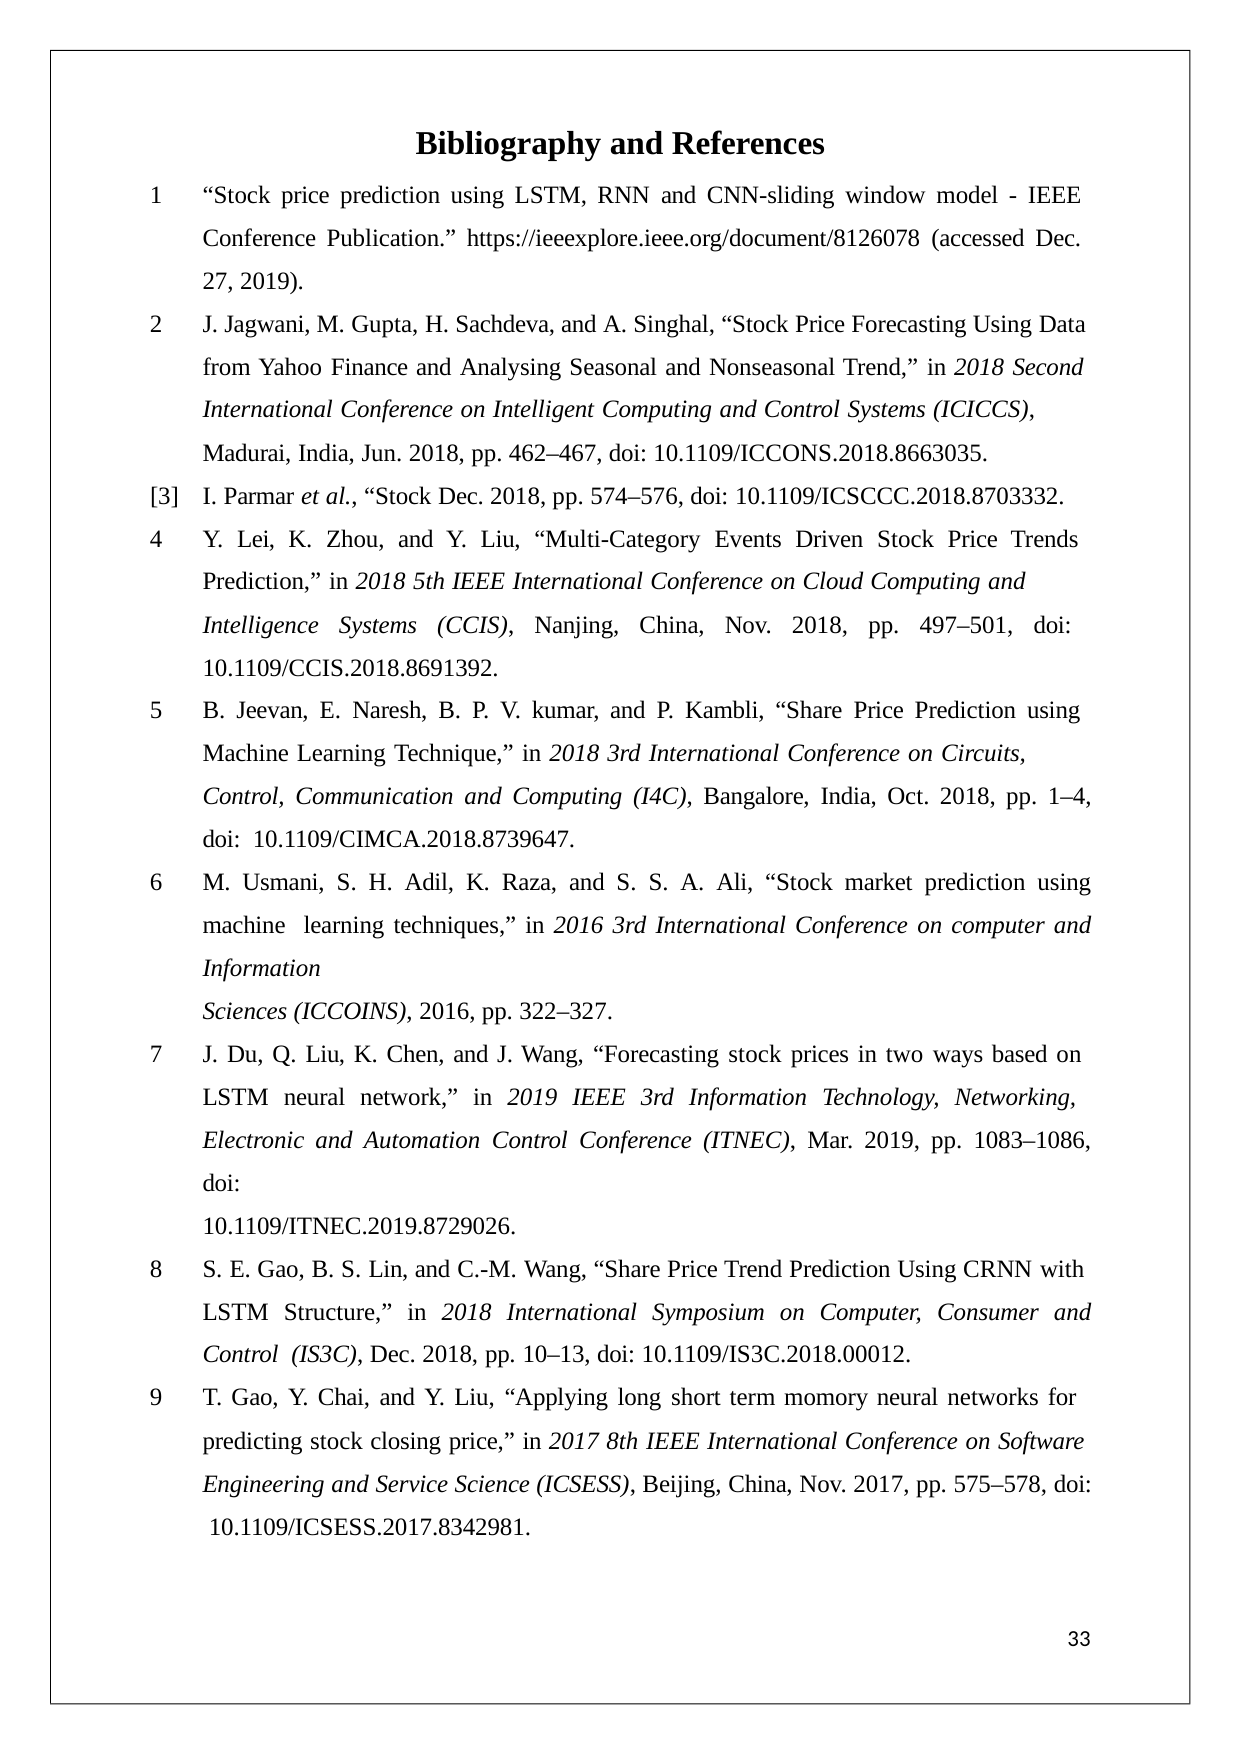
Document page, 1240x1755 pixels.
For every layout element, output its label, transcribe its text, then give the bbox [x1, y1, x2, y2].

slide_number 33 [1061, 1627, 1097, 1755]
text_box Bibliography and References “Stock price prediction using LSTM, RNN and CNN-sliding window model - IEEE Conference Publication.” https://ieeexplore.ieee.org/document/8126078 (accessed Dec. 27, 2019). J. Jagwani, M. Gupta, H. Sachdeva, and A. Singhal, “Stock Price Forecasting Using Data from Yahoo Finance and Analysing Seasonal and Nonseasonal Trend,” in 2018 Second International Conference on Intelligent Computing and Control Systems (ICICCS), Madurai, India, Jun. 2018, pp. 462–467, doi: 10.1109/ICCONS.2018.8663035. [3] I. Parmar et al., “Stock Dec. 2018, pp. 574–576, doi: 10.1109/ICSCCC.2018.8703332. Y. Lei, K. Zhou, and Y. Liu, “Multi-Category Events Driven Stock Price Trends Prediction,” in 2018 5th IEEE International Conference on Cloud Computing and Intelligence Systems (CCIS), Nanjing, China, Nov. 2018, pp. 497–501, doi: 10.1109/CCIS.2018.8691392. B. Jeevan, E. Naresh, B. P. V. kumar, and P. Kambli, “Share Price Prediction using Machine Learning Technique,” in 2018 3rd International Conference on Circuits, Control, Communication and Computing (I4C), Bangalore, India, Oct. 2018, pp. 1–4, doi: 10.1109/CIMCA.2018.8739647. M. Usmani, S. H. Adil, K. Raza, and S. S. A. Ali, “Stock market prediction using machine learning techniques,” in 2016 3rd International Conference on computer and Information Sciences (ICCOINS), 2016, pp. 322–327. J. Du, Q. Liu, K. Chen, and J. Wang, “Forecasting stock prices in two ways based on LSTM neural network,” in 2019 IEEE 3rd Information Technology, Networking, Electronic and Automation Control Conference (ITNEC), Mar. 2019, pp. 1083–1086, doi: 10.1109/ITNEC.2019.8729026. S. E. Gao, B. S. Lin, and C.-M. Wang, “Share Price Trend Prediction Using CRNN with LSTM Structure,” in 2018 International Symposium on Computer, Consumer and Control (IS3C), Dec. 2018, pp. 10–13, doi: 10.1109/IS3C.2018.00012. T. Gao, Y. Chai, and Y. Liu, “Applying long short term momory neural networks for predicting stock closing price,” in 2017 8th IEEE International Conference on Software Engineering and Service Science (ICSESS), Beijing, China, Nov. 2017, pp. 575–578, doi: 10.1109/ICSESS.2017.8342981. [147, 69, 1093, 1540]
